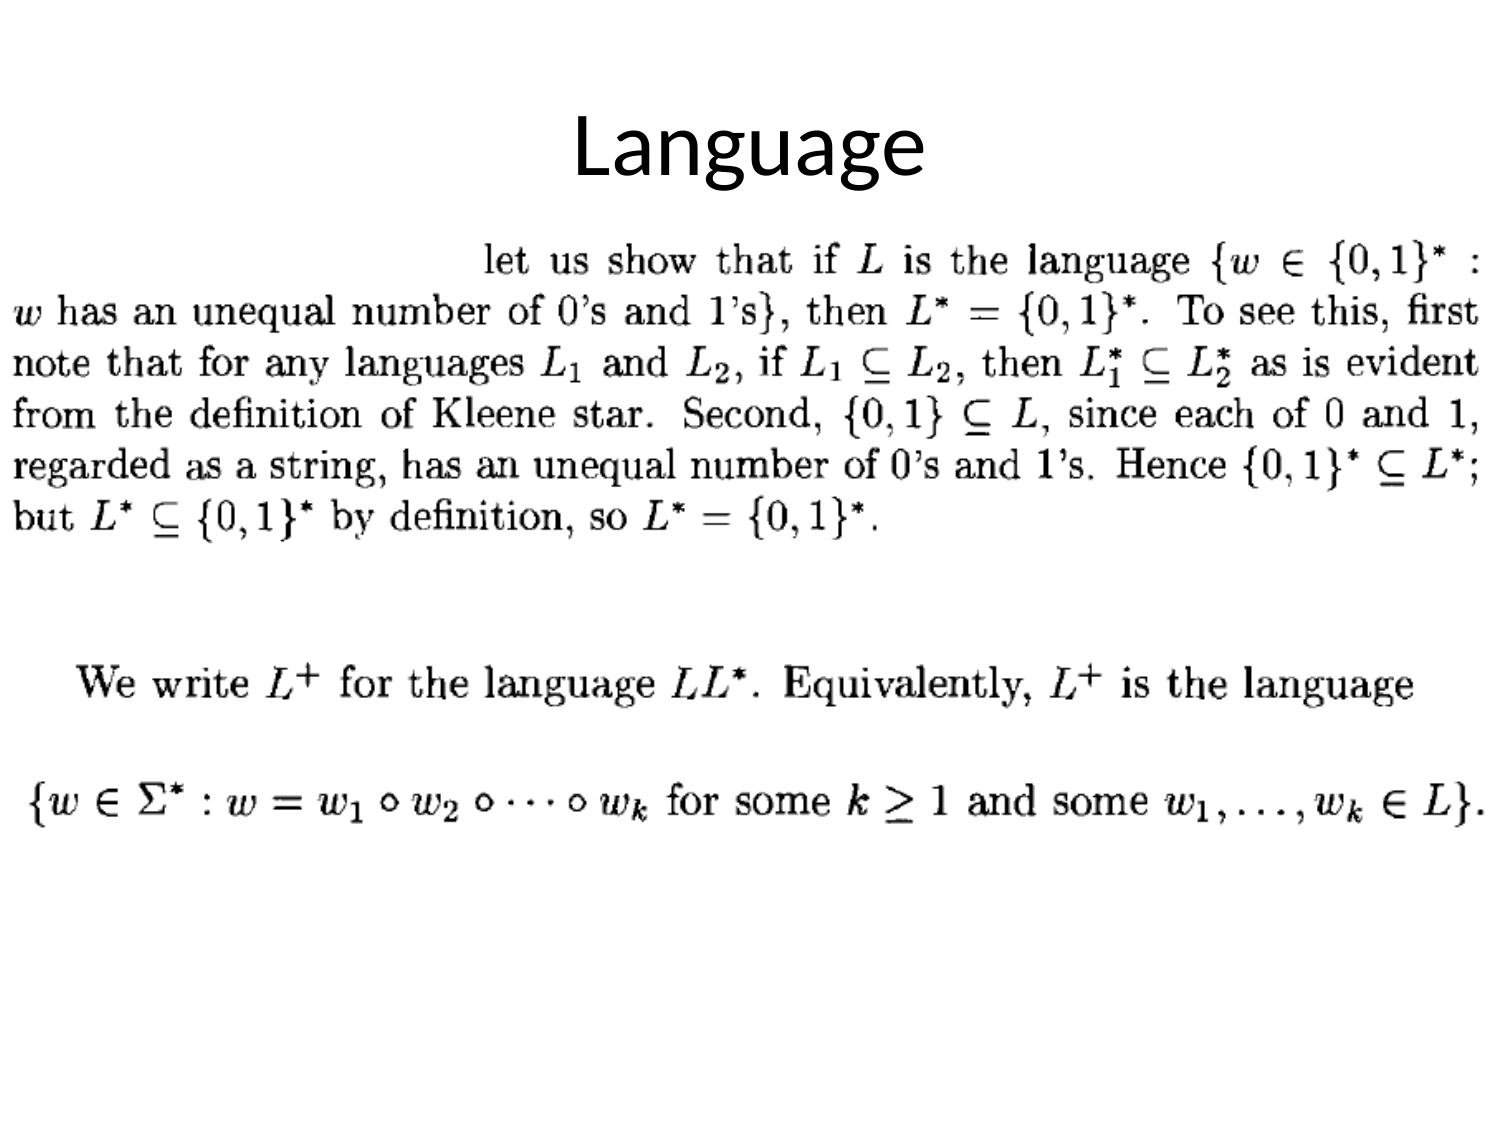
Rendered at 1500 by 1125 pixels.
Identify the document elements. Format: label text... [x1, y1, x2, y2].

title Language [75, 45, 1425, 233]
picture [0, 649, 1500, 838]
picture [0, 237, 1497, 551]
